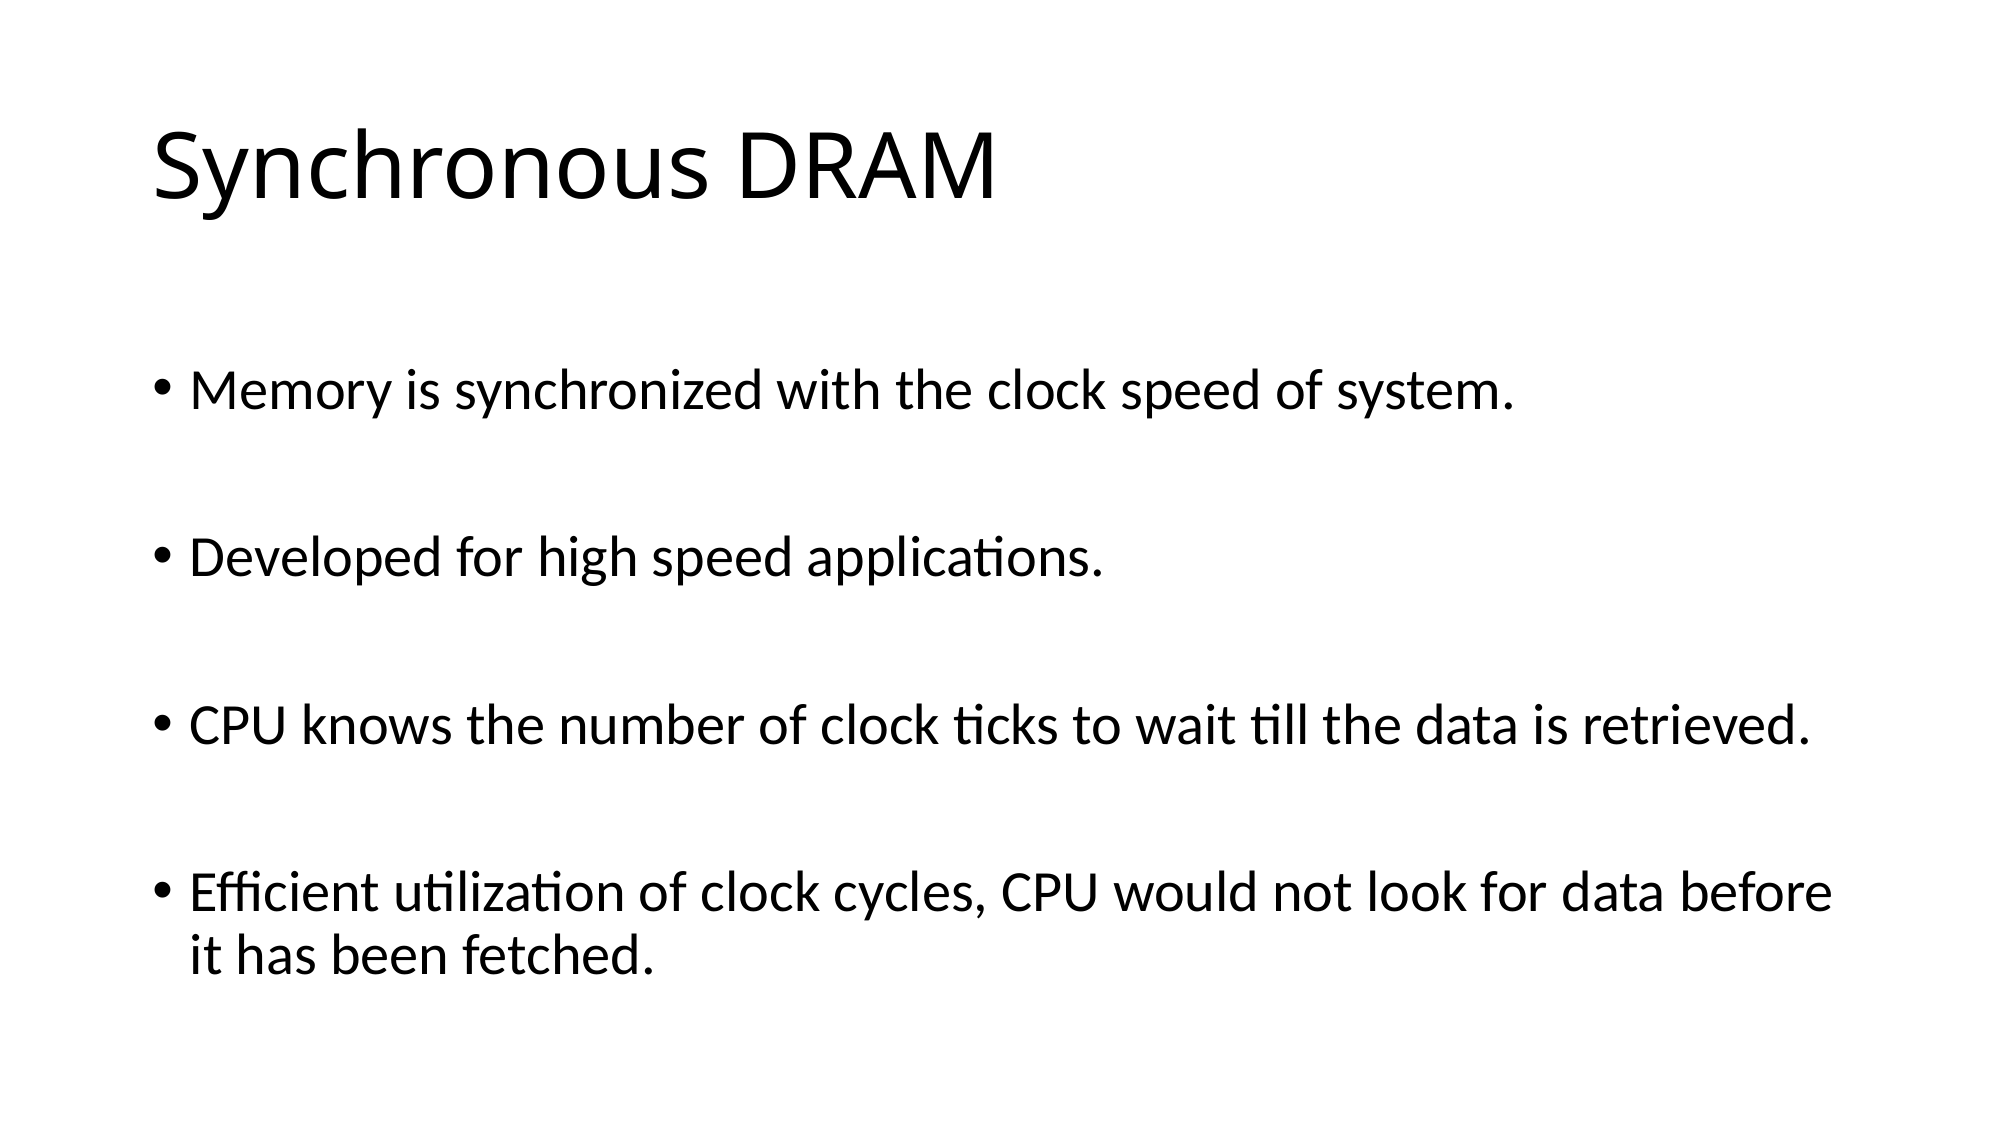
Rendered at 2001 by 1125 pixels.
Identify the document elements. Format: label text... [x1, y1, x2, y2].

list Memory is synchronized with the clock speed of system. Developed for high speed applications. CPU knows the number of clock ticks to wait till the data is retrieved. Efficient utilization of clock cycles, CPU would not look for data before it has been fetched. [137, 351, 1863, 1066]
title Synchronous DRAM [137, 59, 1863, 278]
